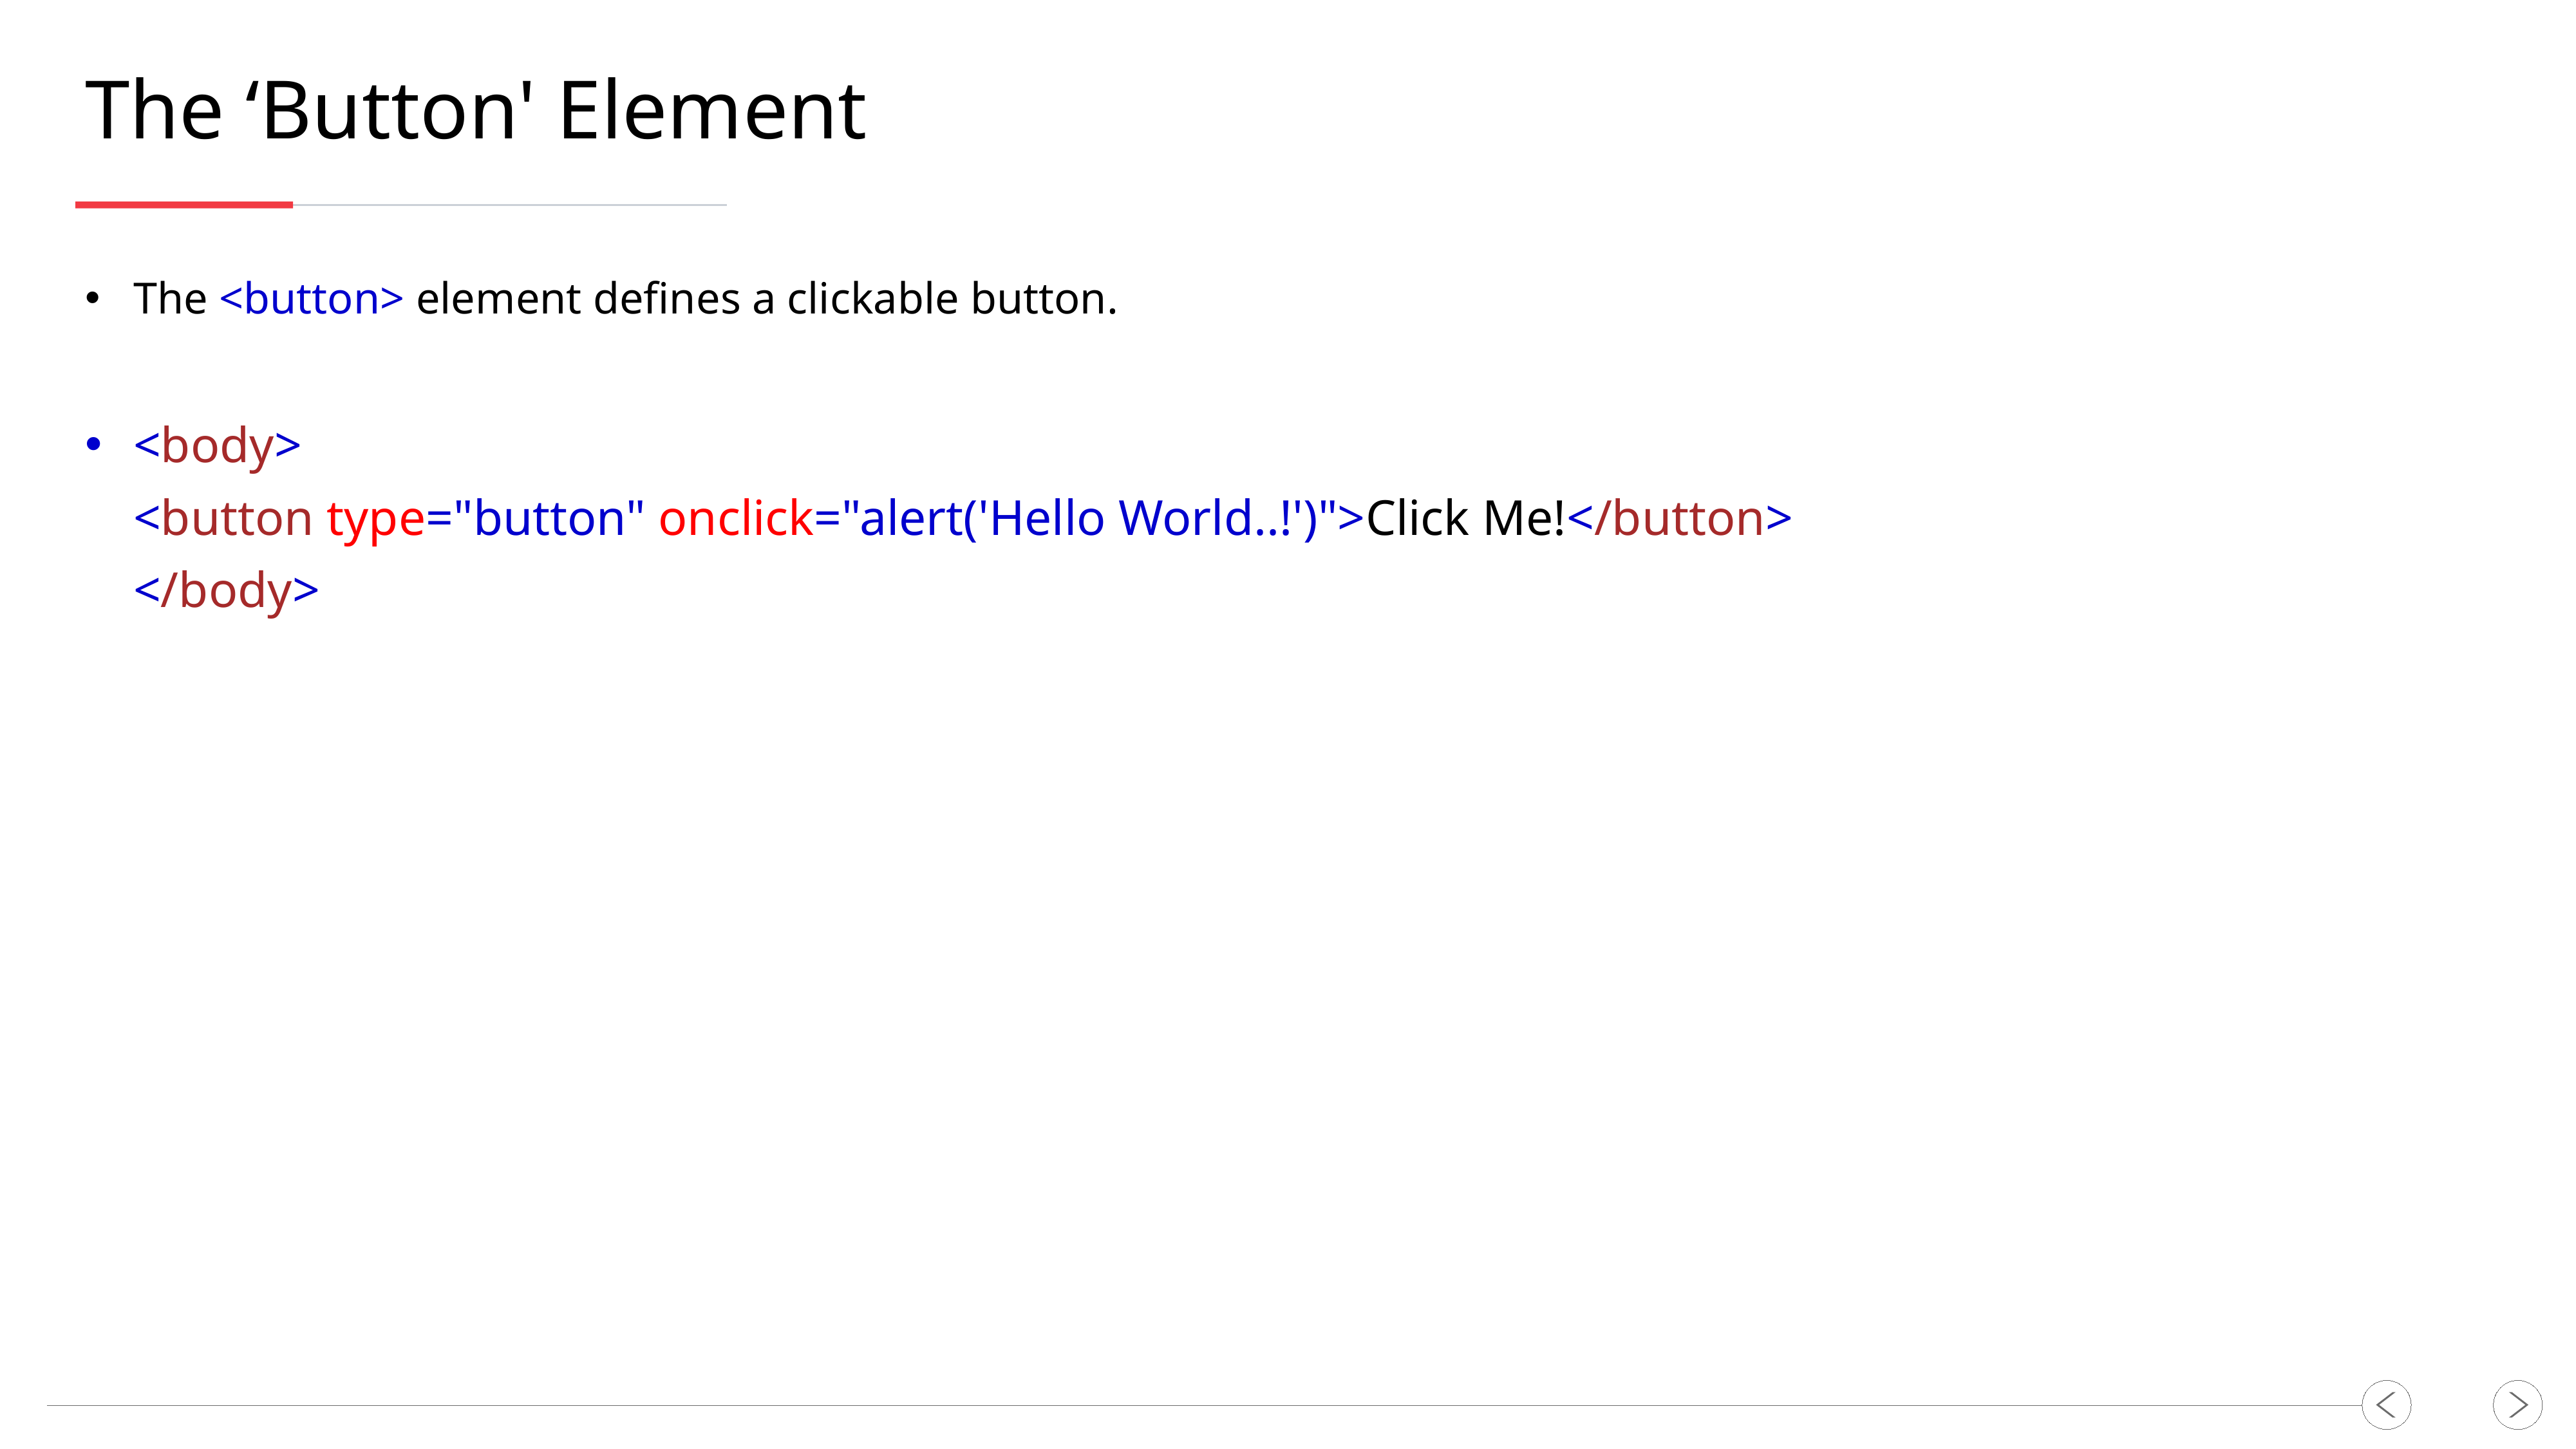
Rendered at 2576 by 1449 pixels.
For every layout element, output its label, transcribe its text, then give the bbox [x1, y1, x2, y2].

list The <button> element defines a clickable button. <body> <button type="button" onclick="alert('Hello World..!')">Click Me!</button> </body> [75, 253, 2329, 1304]
list The ‘Button' Element [75, 56, 2496, 157]
